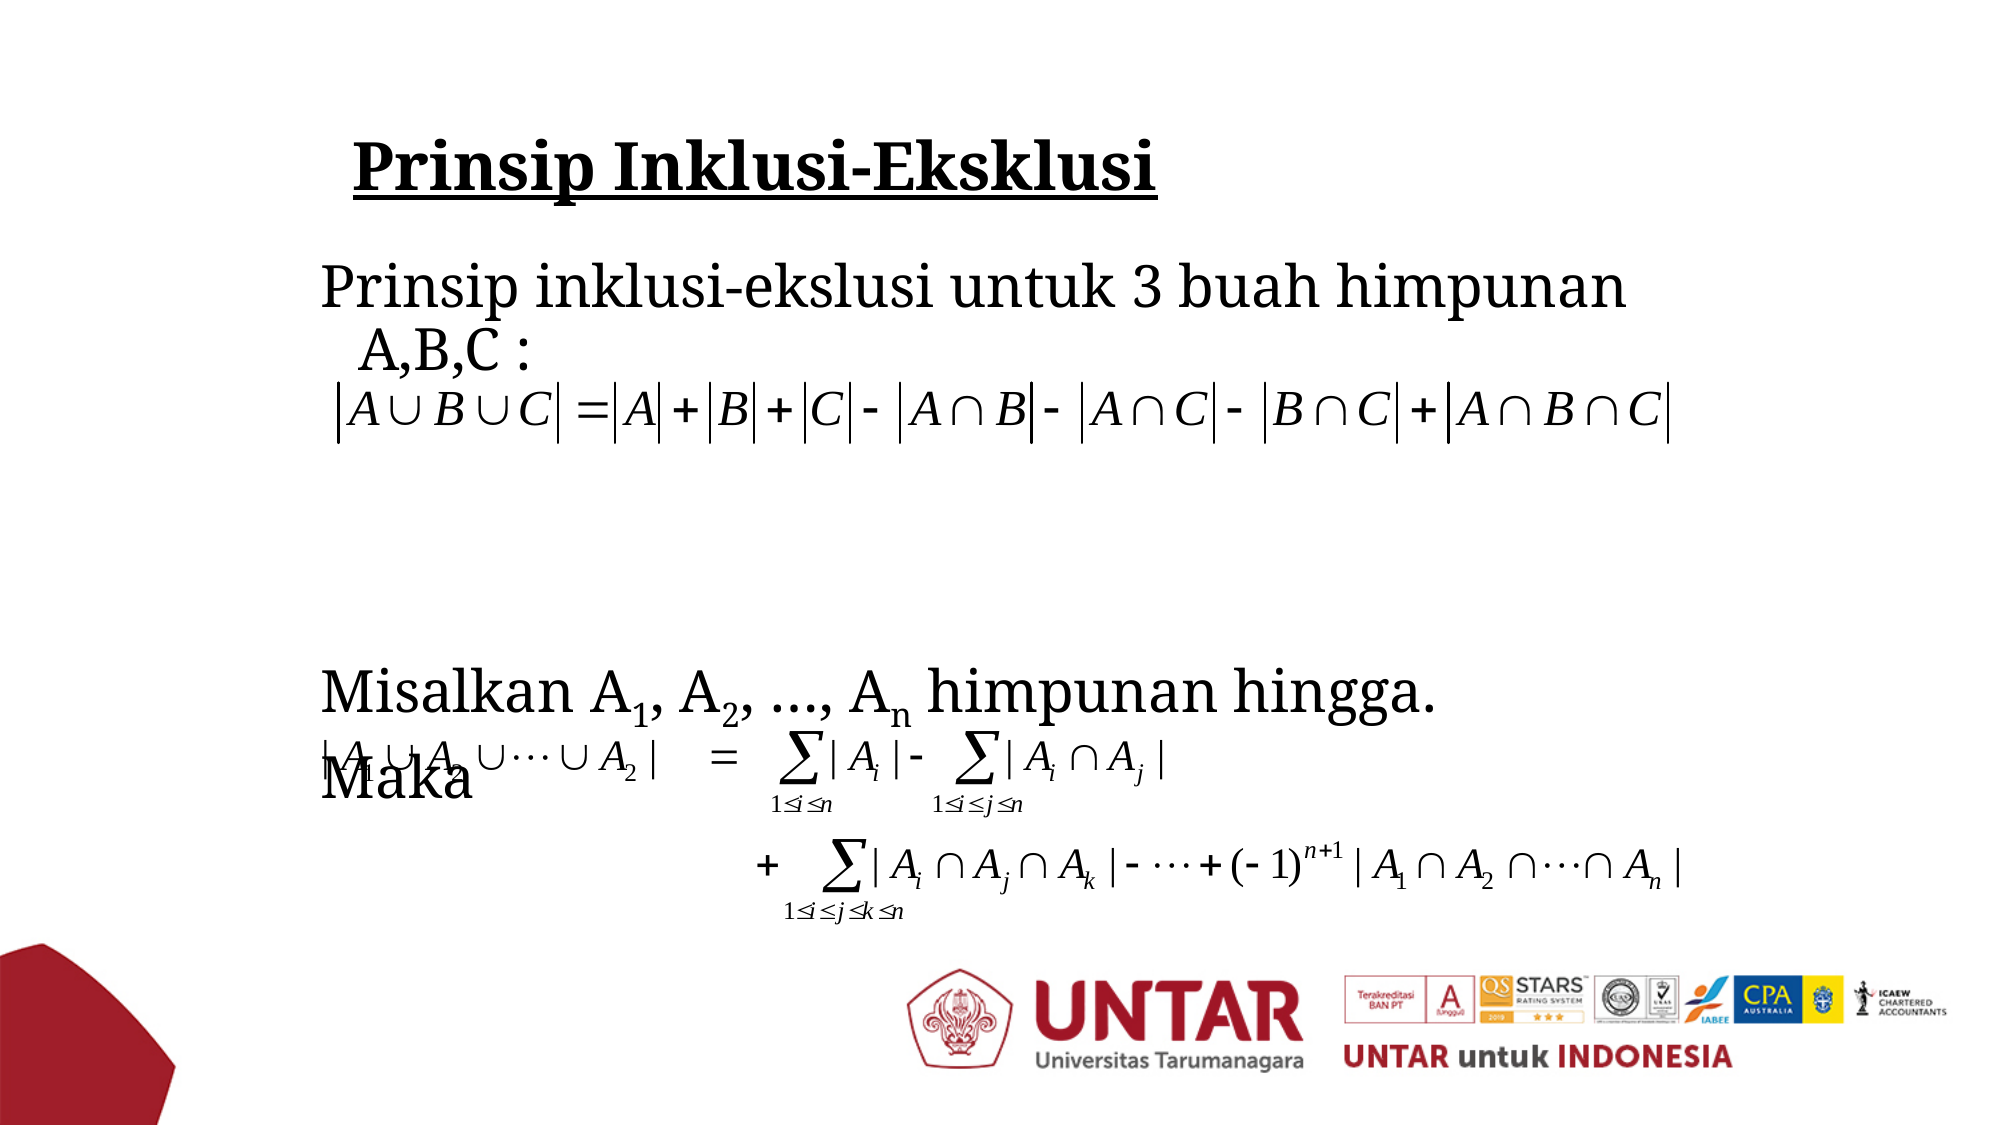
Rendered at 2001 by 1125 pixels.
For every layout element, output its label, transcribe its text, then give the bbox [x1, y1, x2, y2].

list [317, 724, 1687, 934]
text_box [329, 370, 1680, 455]
picture [0, 0, 2001, 1125]
title Prinsip Inklusi-Eksklusi [337, 75, 1688, 249]
slide_number 29 [1433, 1025, 1900, 1100]
list Prinsip inklusi-ekslusi untuk 3 buah himpunan A,B,C : Misalkan A1, A2, …, An himpunan hingga. Maka [305, 249, 1725, 1012]
